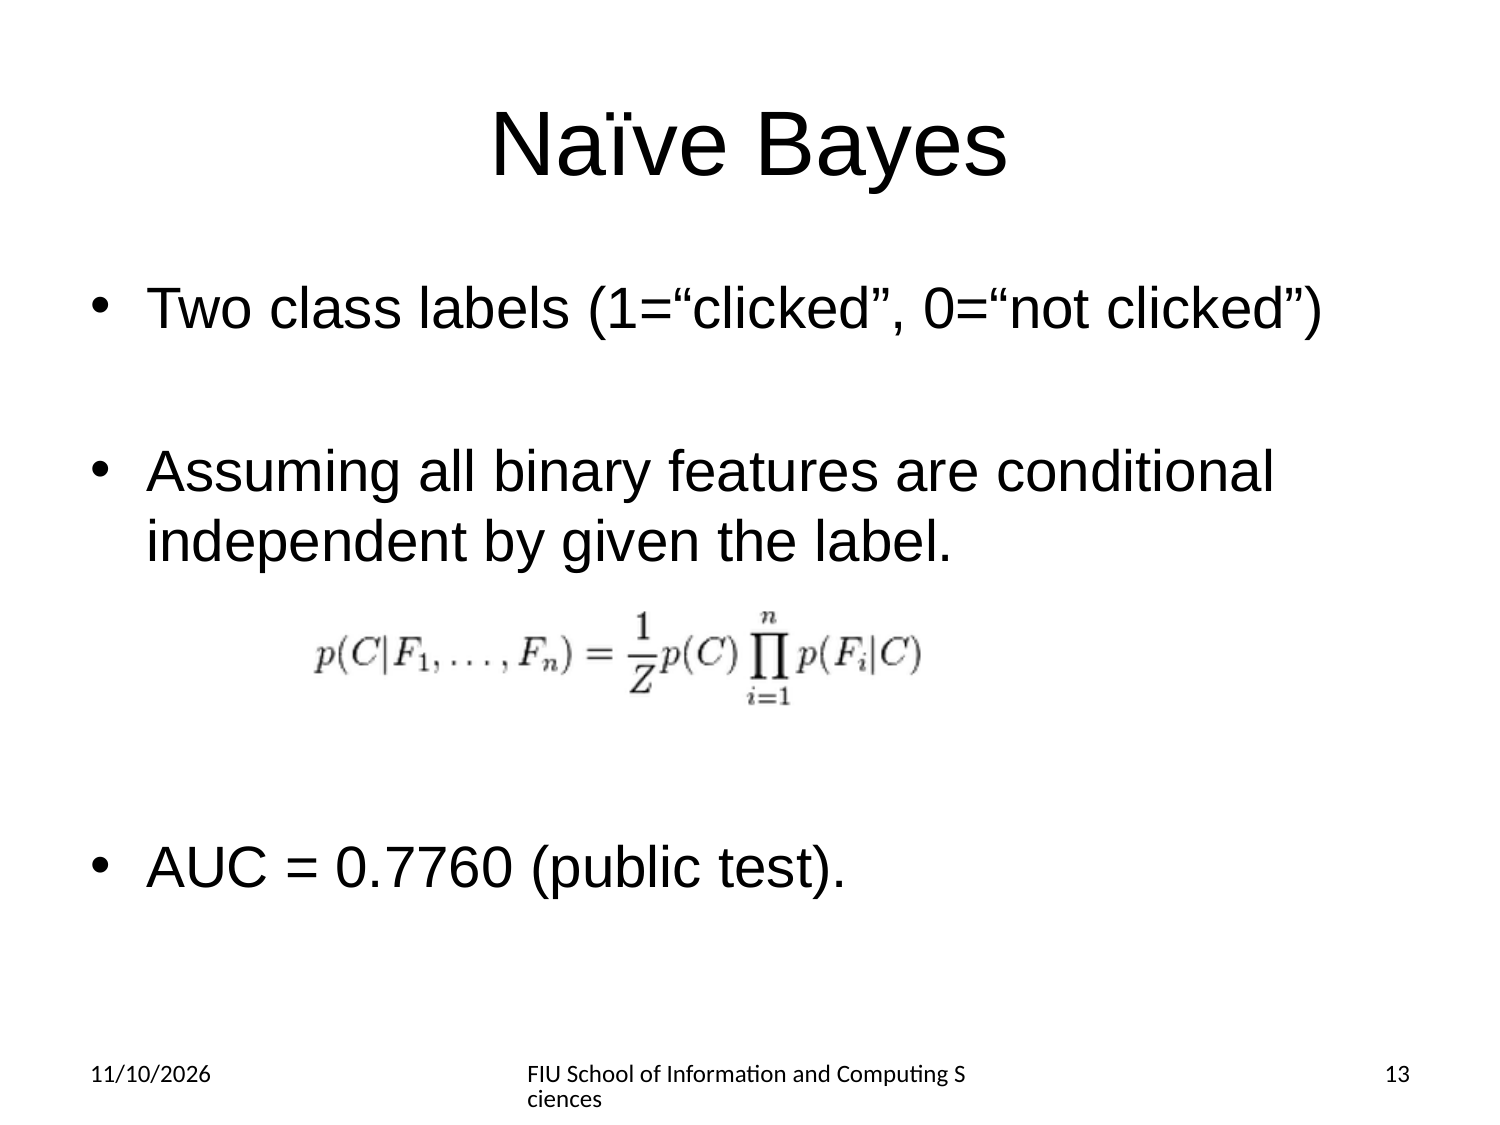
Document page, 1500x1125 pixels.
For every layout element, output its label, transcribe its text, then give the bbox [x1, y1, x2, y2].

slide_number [75, 1042, 425, 1103]
footer FIU School of Information and Computing Sciences [512, 1042, 988, 1103]
title Naïve Bayes [75, 45, 1425, 233]
picture [299, 599, 952, 718]
slide_number 13 [1074, 1042, 1425, 1103]
list Two class labels (1=“clicked”, 0=“not clicked”) Assuming all binary features are conditional independent by given the label. AUC = 0.7760 (public test). [75, 262, 1425, 1005]
